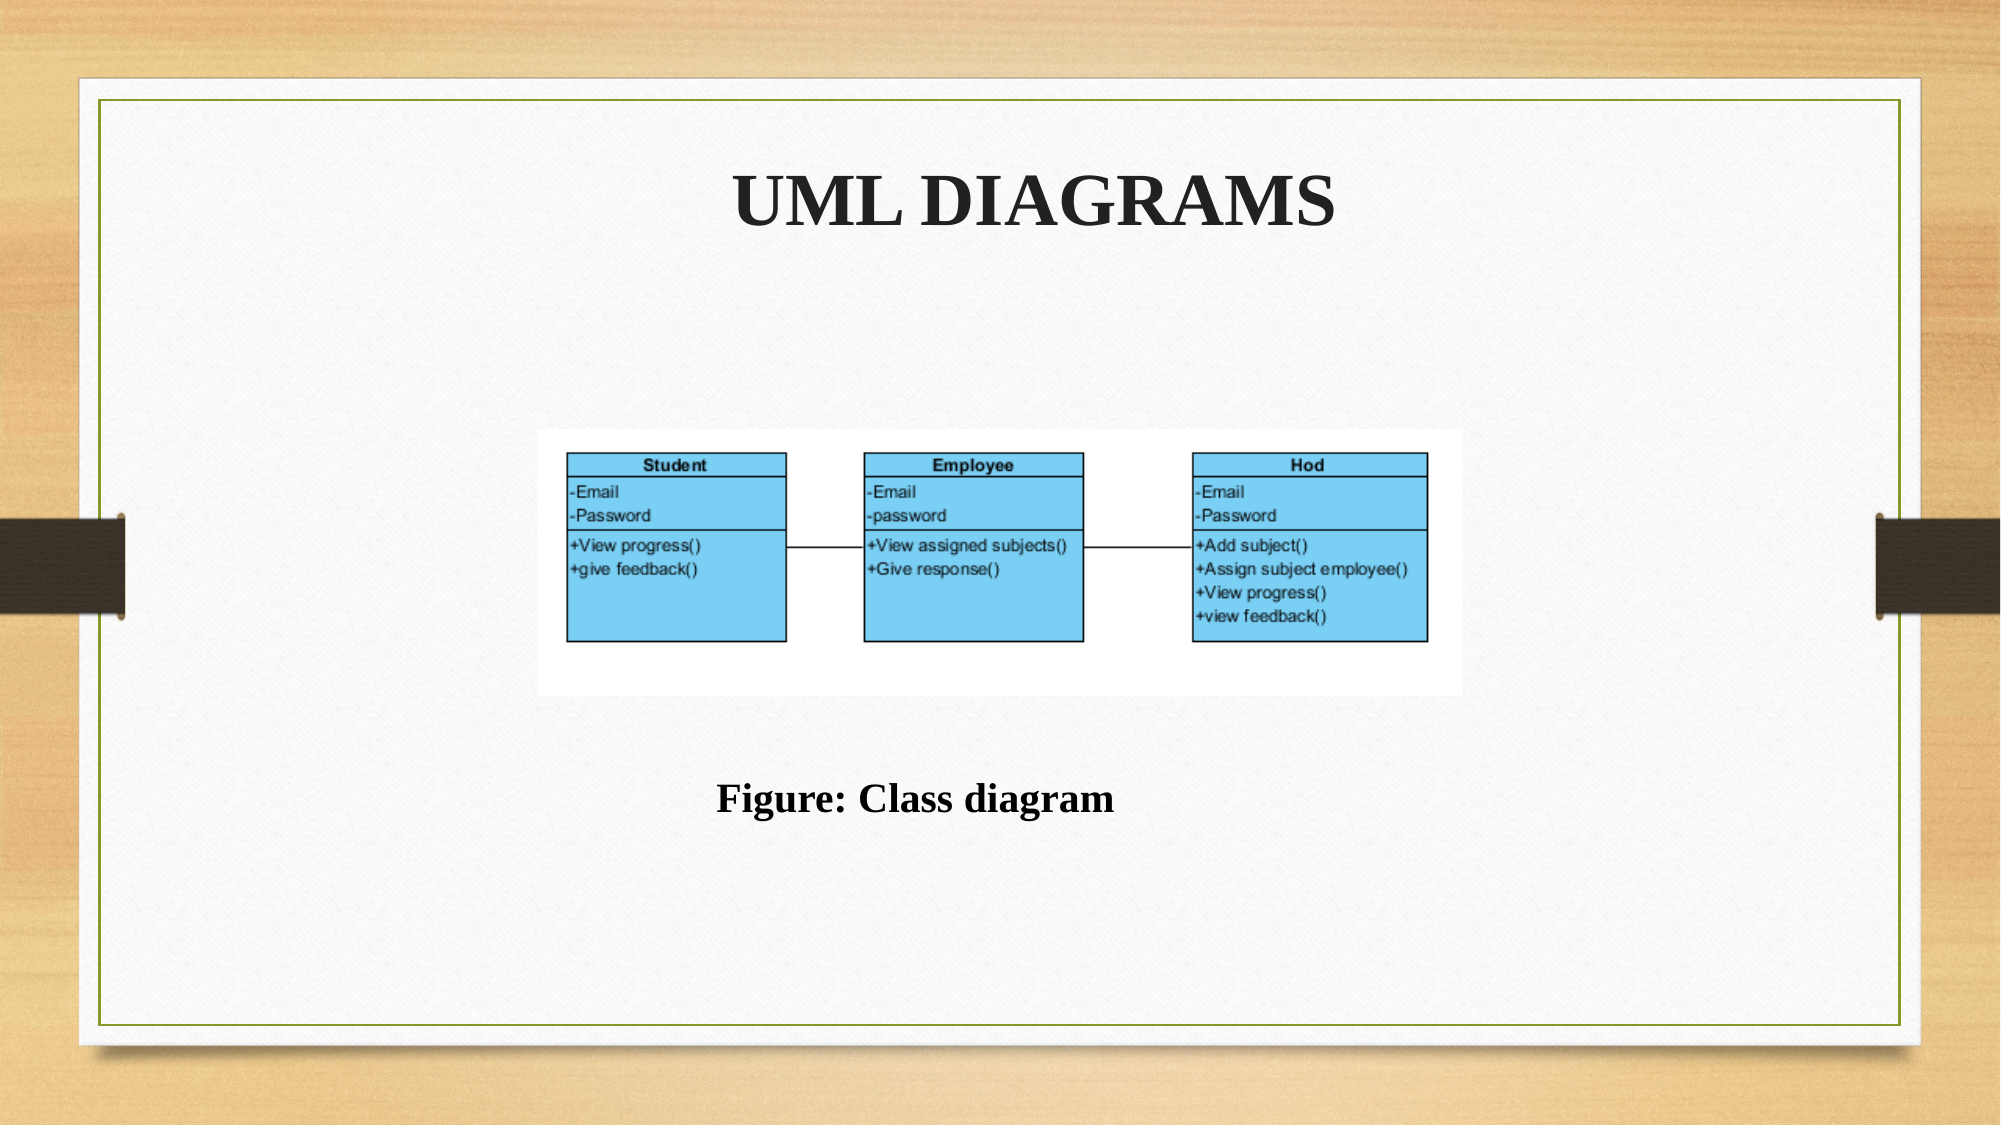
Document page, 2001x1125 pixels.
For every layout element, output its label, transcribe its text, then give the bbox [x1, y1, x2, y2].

text_box Figure: Class diagram [671, 763, 1160, 829]
text_box UML DIAGRAMS [254, 80, 1665, 233]
picture [0, 0, 2001, 1125]
